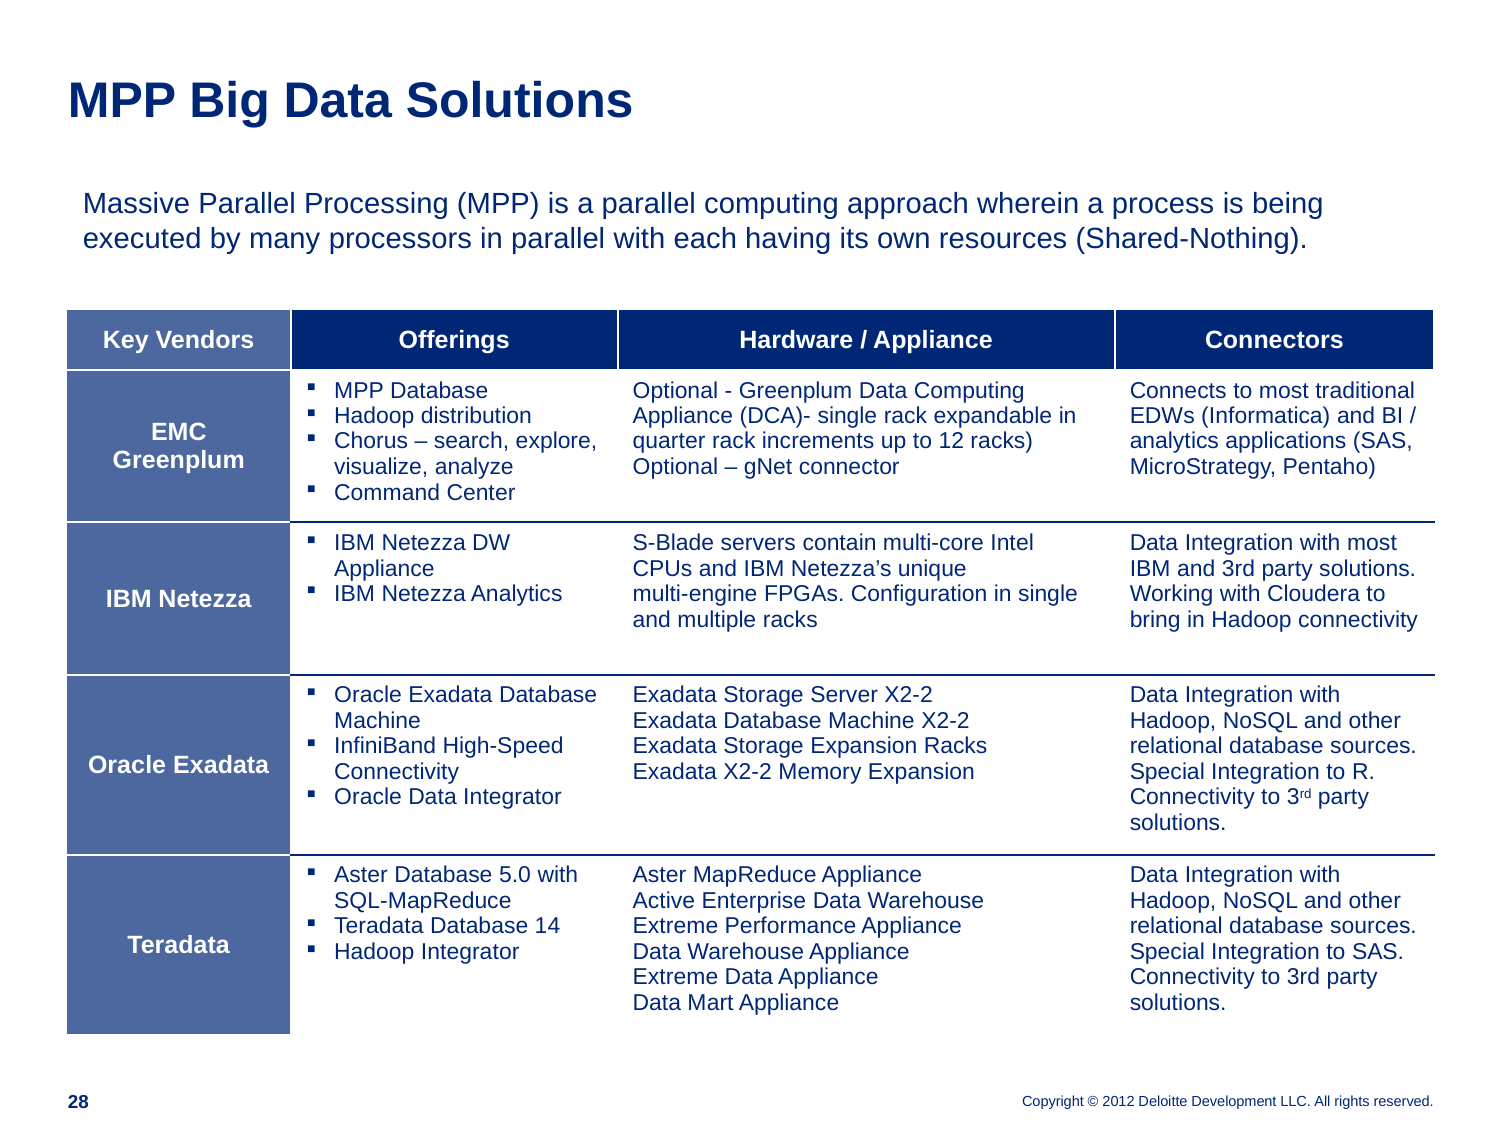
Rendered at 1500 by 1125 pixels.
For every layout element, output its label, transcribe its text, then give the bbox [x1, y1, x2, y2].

table_cell Connects to most traditional EDWs (Informatica) and BI / analytics applications (SAS, MicroStrategy, Pentaho) [1116, 371, 1433, 521]
table_cell Data Integration with most IBM and 3rd party solutions. Working with Cloudera to bring in Hadoop connectivity [1116, 523, 1433, 674]
table_cell Aster MapReduce Appliance Active Enterprise Data Warehouse Extreme Performance Appliance Data Warehouse Appliance Extreme Data Appliance Data Mart Appliance [619, 856, 1114, 1034]
table_header Key Vendors [67, 310, 290, 369]
table_cell Optional - Greenplum Data Computing Appliance (DCA)- single rack expandable in quarter rack increments up to 12 racks) Optional – gNet connector [619, 371, 1114, 521]
table_cell Teradata [67, 856, 290, 1034]
table_cell S-Blade servers contain multi-core Intel CPUs and IBM Netezza’s unique multi-engine FPGAs. Configuration in single and multiple racks [619, 523, 1114, 674]
table_cell Aster Database 5.0 with SQL-MapReduce Teradata Database 14 Hadoop Integrator [292, 856, 617, 1034]
table_cell IBM Netezza [67, 523, 290, 674]
table_cell Data Integration with Hadoop, NoSQL and other relational database sources. Special Integration to R. Connectivity to 3rd party solutions. [1116, 676, 1433, 854]
table_cell IBM Netezza DW Appliance IBM Netezza Analytics [292, 523, 617, 674]
table_header Connectors [1116, 310, 1433, 369]
table_cell EMC Greenplum [67, 371, 290, 521]
table_cell Oracle Exadata Database Machine InfiniBand High-Speed Connectivity Oracle Data Integrator [292, 676, 617, 854]
table_cell Exadata Storage Server X2-2 Exadata Database Machine X2-2 Exadata Storage Expansion Racks Exadata X2-2 Memory Expansion [619, 676, 1114, 854]
text_box Massive Parallel Processing (MPP) is a parallel computing approach wherein a process is being executed by many processors in parallel with each having its own resources (Shared-Nothing). [67, 176, 1435, 262]
table_header Hardware / Appliance [619, 310, 1114, 369]
table_cell MPP Database Hadoop distribution Chorus – search, explore, visualize, analyze Command Center [292, 371, 617, 521]
table_cell Oracle Exadata [67, 676, 290, 854]
table_cell Data Integration with Hadoop, NoSQL and other relational database sources. Special Integration to SAS. Connectivity to 3rd party solutions. [1116, 856, 1433, 1034]
table_header Offerings [292, 310, 617, 369]
title MPP Big Data Solutions [67, 73, 1435, 128]
